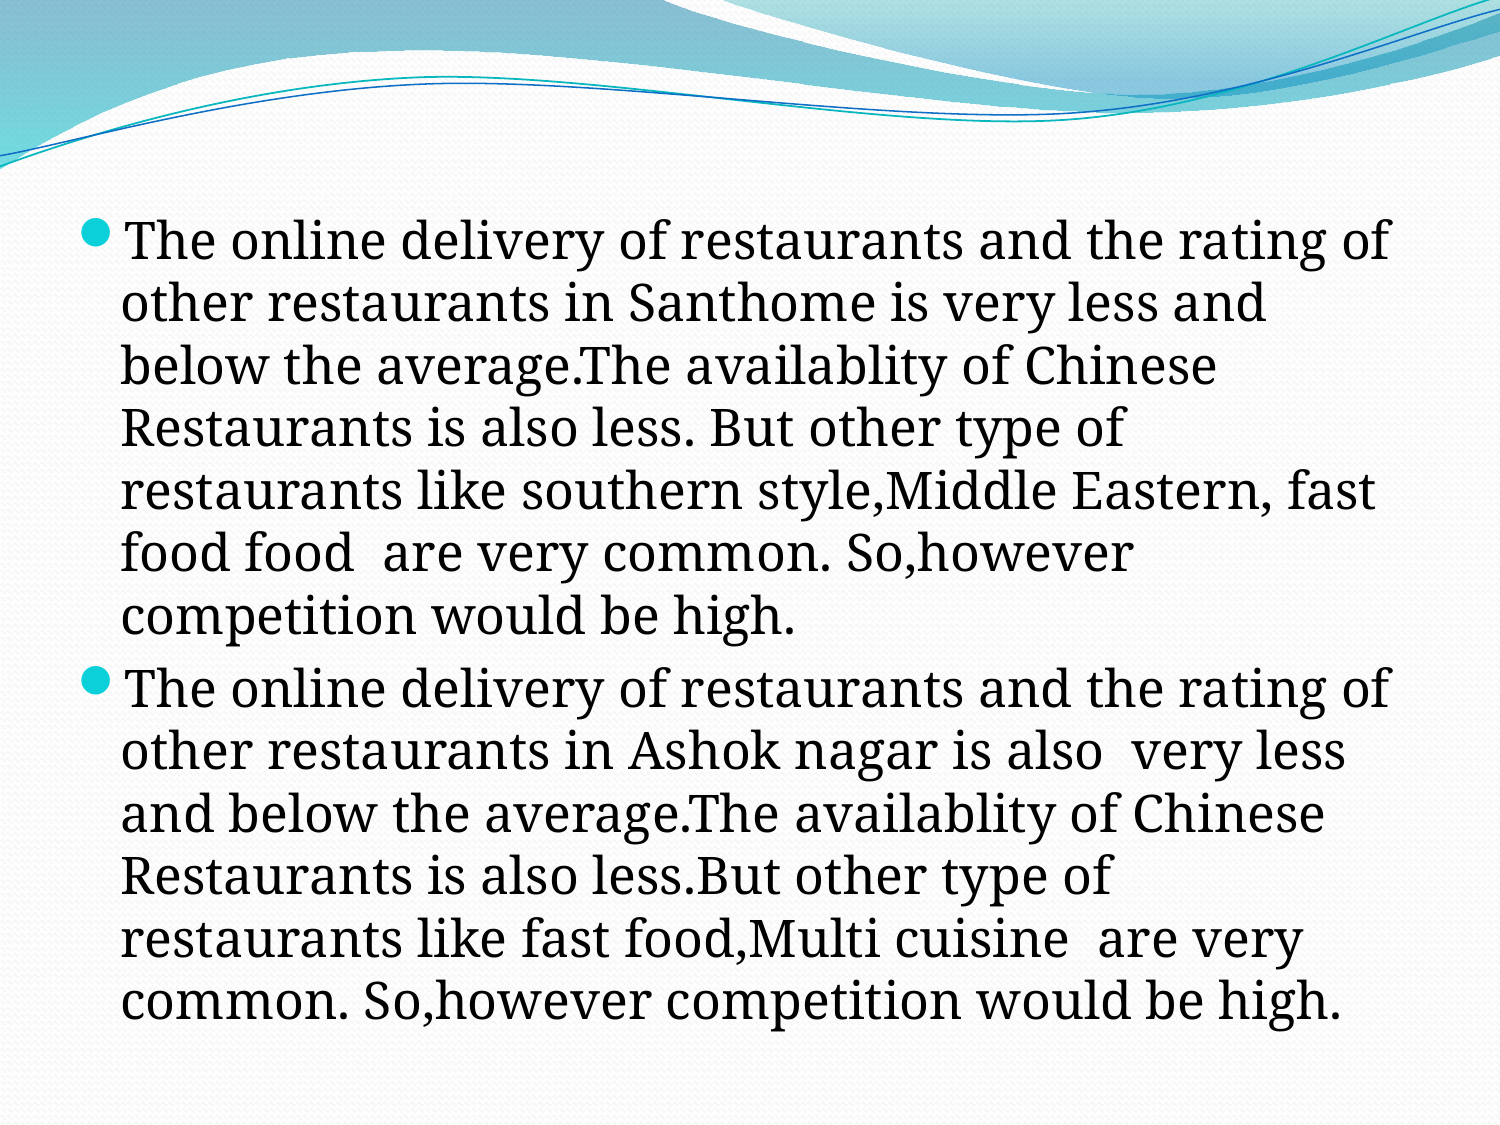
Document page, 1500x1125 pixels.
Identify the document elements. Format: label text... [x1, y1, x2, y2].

list The online delivery of restaurants and the rating of other restaurants in Santhome is very less and below the average.The availablity of Chinese Restaurants is also less. But other type of restaurants like southern style,Middle Eastern, fast food food are very common. So,however competition would be high. The online delivery of restaurants and the rating of other restaurants in Ashok nagar is also very less and below the average.The availablity of Chinese Restaurants is also less.But other type of restaurants like fast food,Multi cuisine are very common. So,however competition would be high. [62, 200, 1425, 1038]
